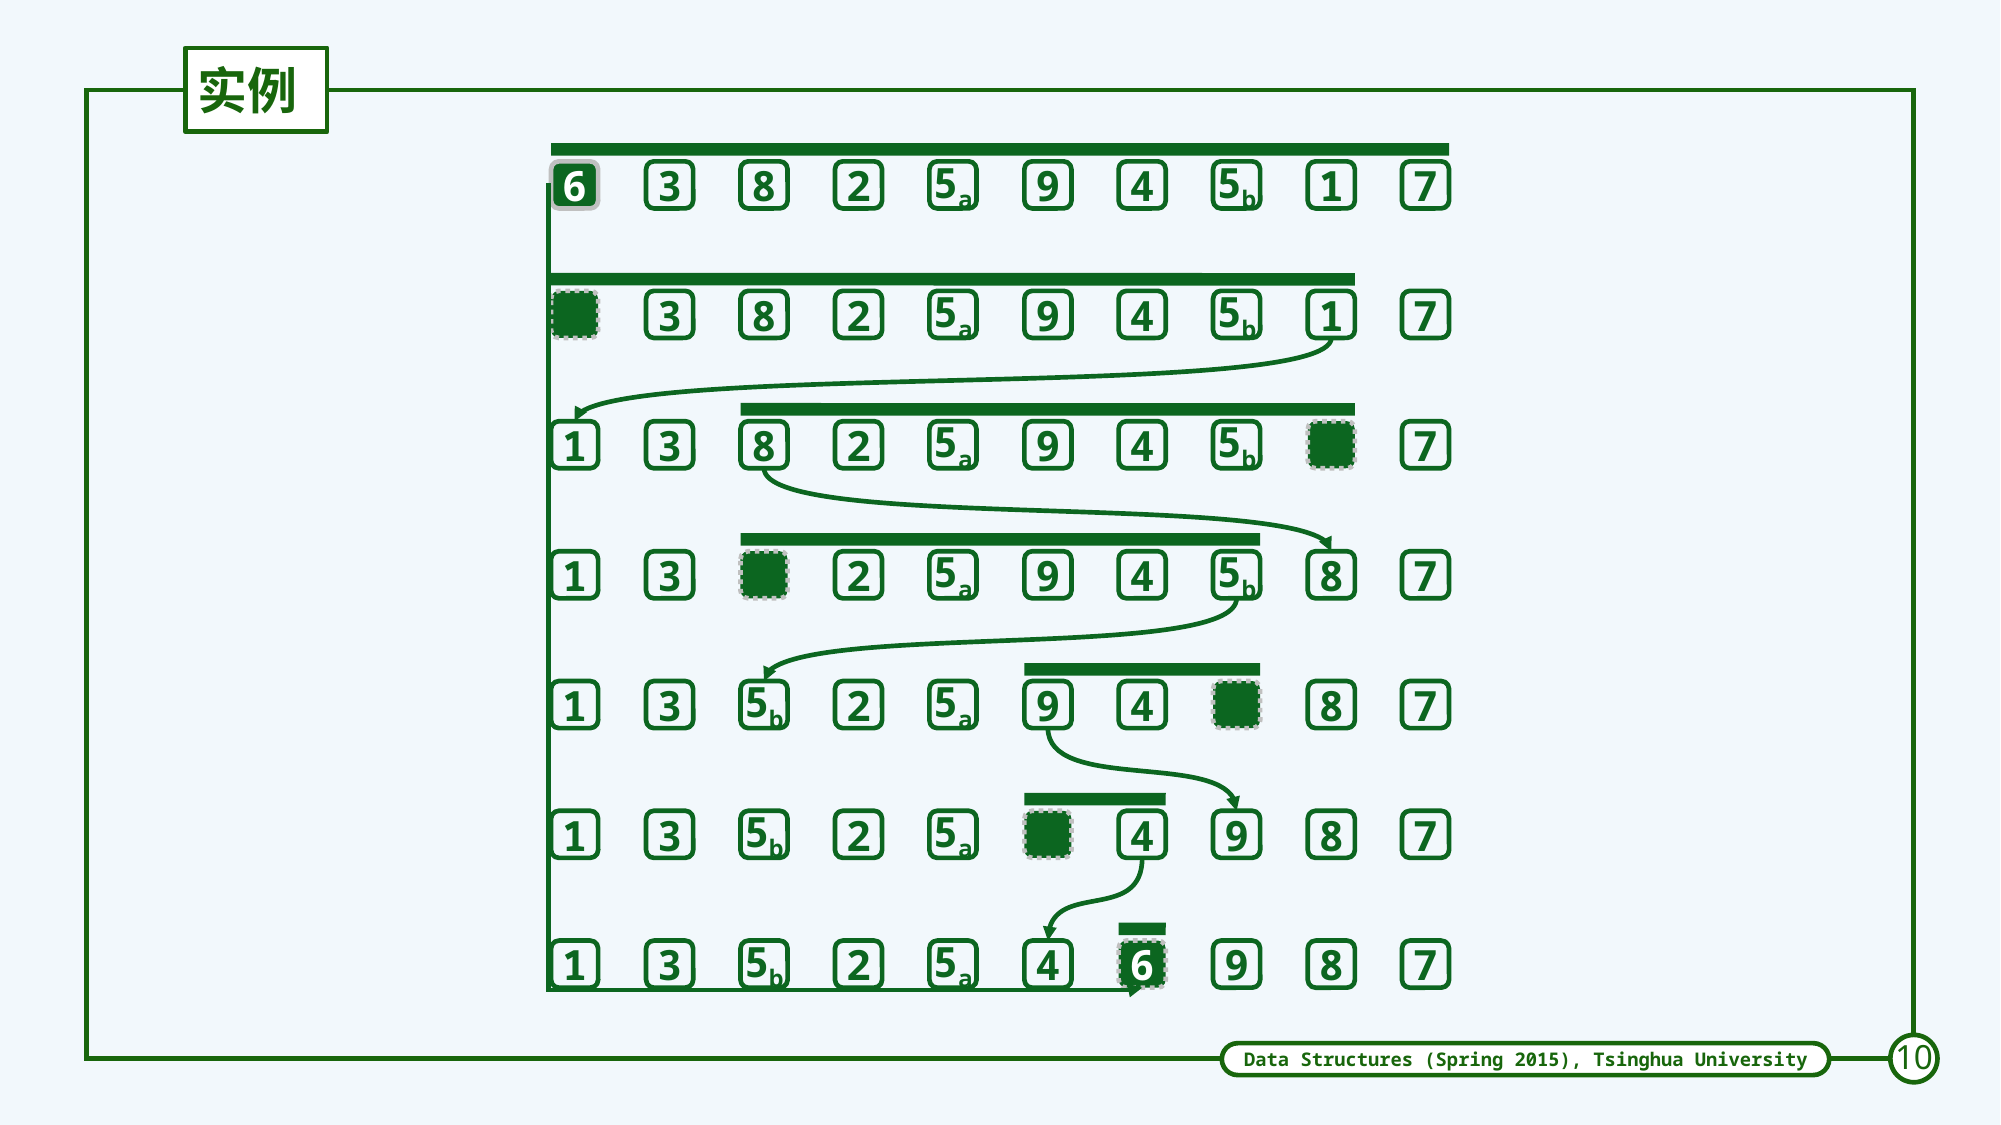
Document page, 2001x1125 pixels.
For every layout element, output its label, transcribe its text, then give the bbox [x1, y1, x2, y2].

text_box 7 [1401, 551, 1450, 599]
text_box 6 [551, 161, 599, 183]
text_box 1 [1307, 290, 1355, 338]
text_box 7 [1401, 421, 1450, 469]
text_box 7 [1401, 810, 1450, 858]
text_box 8 [1307, 940, 1355, 988]
text_box 7 [1401, 161, 1450, 209]
text_box [1213, 681, 1261, 729]
text_box 8 [740, 161, 788, 183]
text_box [1307, 421, 1355, 469]
text_box 5b [1213, 421, 1261, 469]
text_box 5b [1213, 290, 1261, 338]
text_box 9 [1213, 940, 1261, 988]
text_box 1 [1307, 161, 1355, 209]
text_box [550, 184, 1143, 988]
text_box 4 [1147, 551, 1166, 599]
text_box 8 [1307, 551, 1355, 599]
text_box 7 [1401, 940, 1450, 988]
text_box 3 [646, 161, 694, 183]
text_box 7 [1401, 681, 1450, 729]
text_box 4 [1147, 290, 1166, 338]
text_box 8 [1307, 810, 1355, 858]
title 实例 [183, 46, 329, 134]
text_box 2 [834, 161, 883, 183]
text_box 4 [1147, 421, 1166, 469]
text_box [911, 0, 995, 183]
text_box 6 [1146, 940, 1166, 988]
text_box 5b [1213, 161, 1261, 209]
text_box 4 [1118, 161, 1166, 209]
text_box 9 [1213, 810, 1261, 858]
text_box 8 [1307, 681, 1355, 729]
text_box 7 [1401, 290, 1450, 338]
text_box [1147, 674, 1184, 865]
text_box 5b [1213, 551, 1261, 599]
text_box 9 [1024, 161, 1072, 183]
